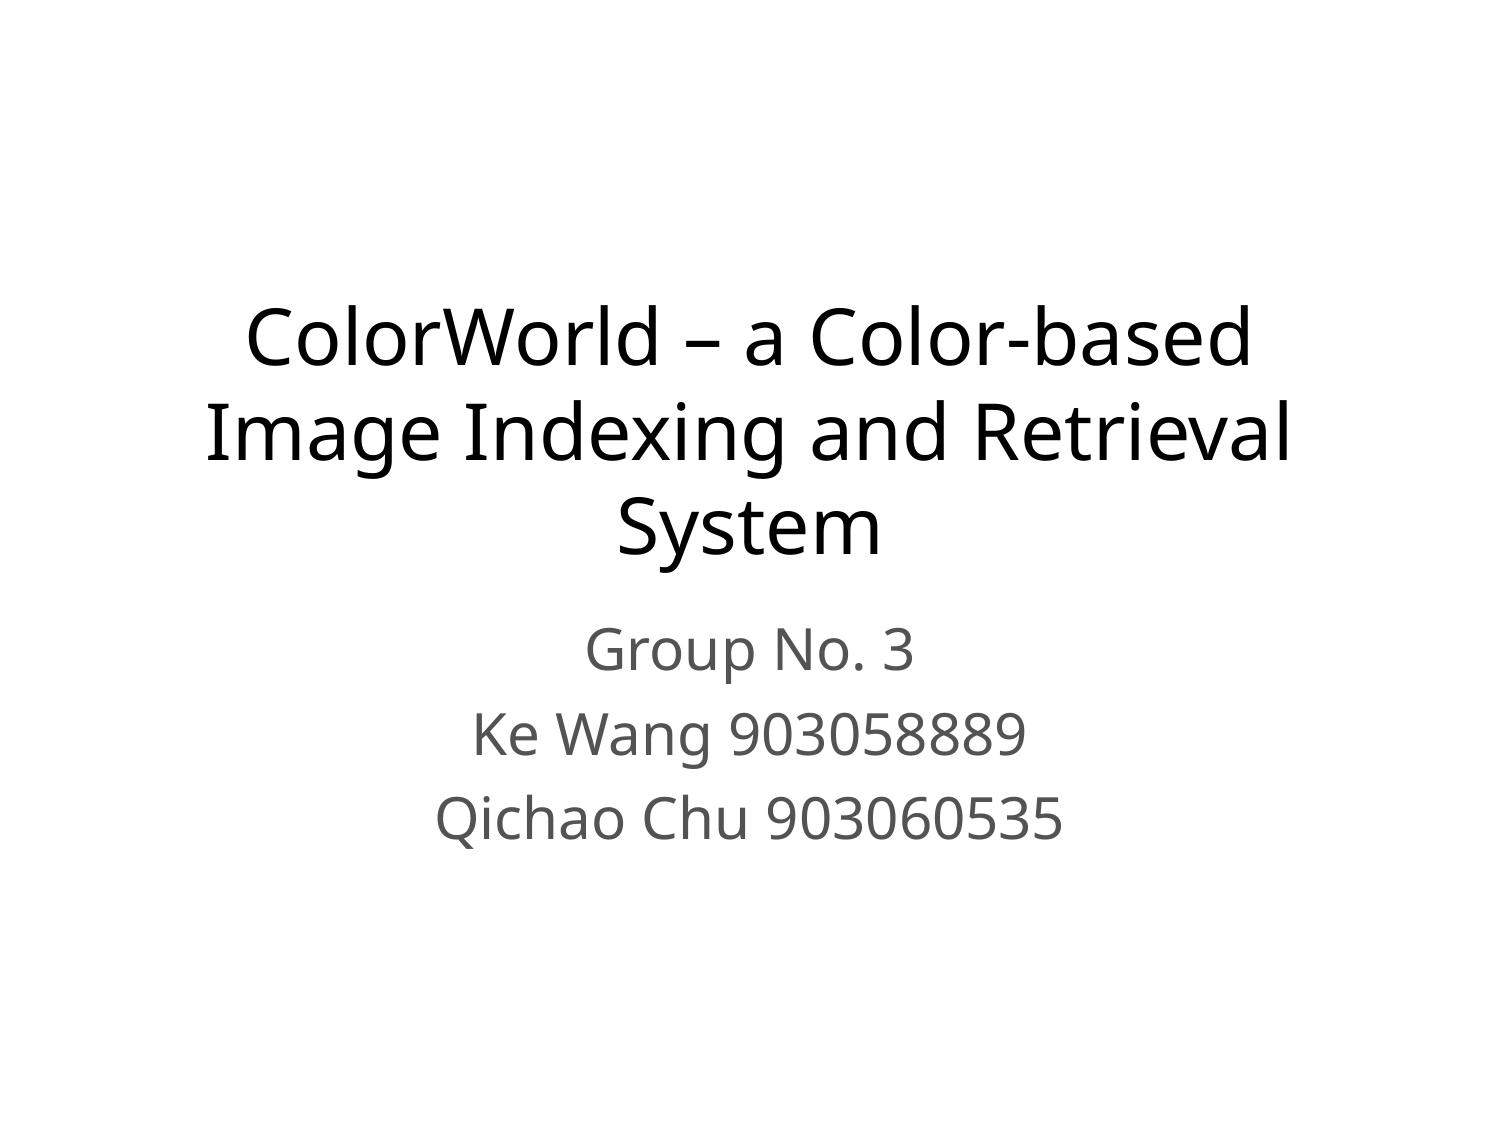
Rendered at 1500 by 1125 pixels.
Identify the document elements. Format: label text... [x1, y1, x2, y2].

list Group No. 3 Ke Wang 903058889 Qichao Chu 903060535 [224, 604, 1276, 893]
title ColorWorld – a Color-based Image Indexing and Retrieval System [111, 307, 1388, 550]
